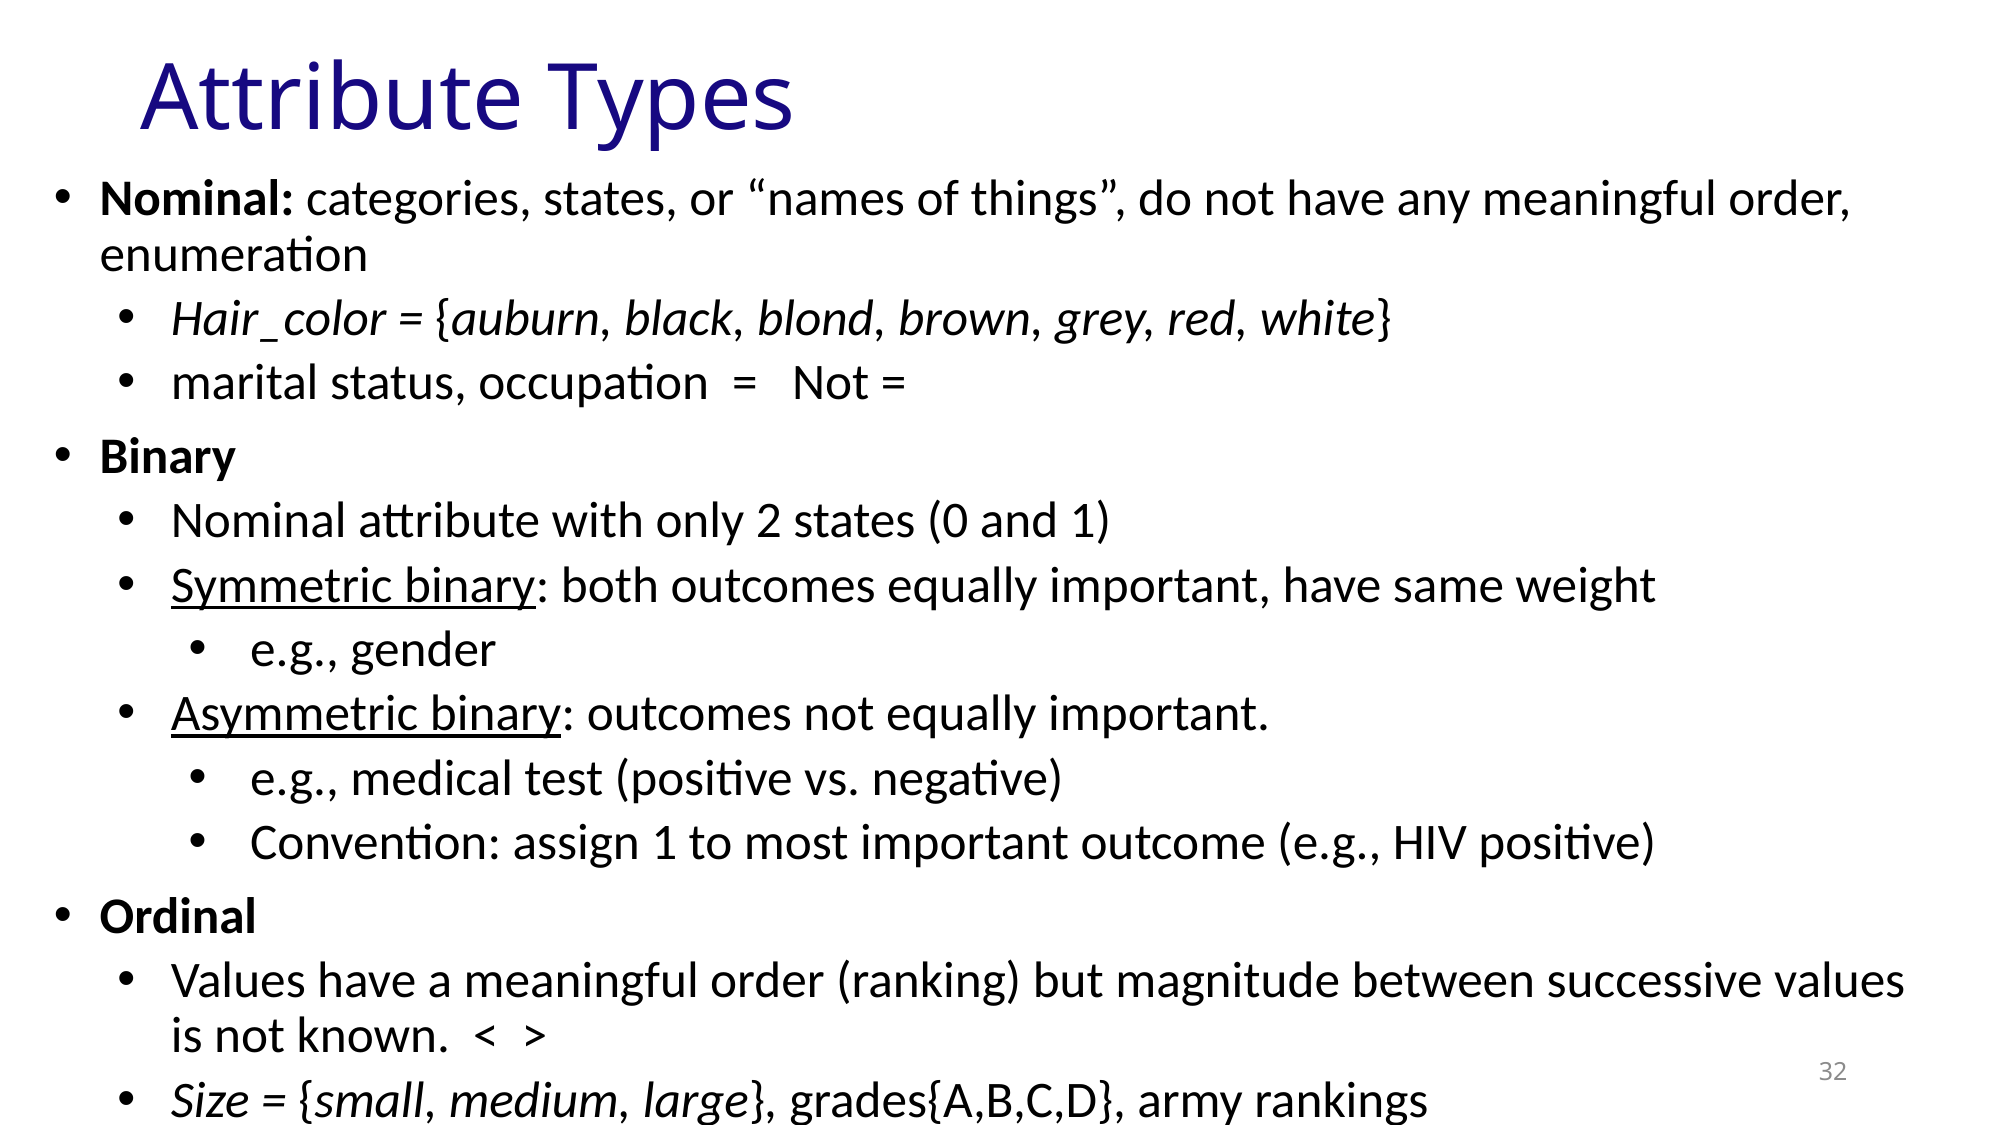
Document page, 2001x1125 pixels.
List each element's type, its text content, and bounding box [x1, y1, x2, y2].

title Attribute Types [125, 22, 1850, 164]
list Nominal: categories, states, or “names of things”, do not have any meaningful order, enumeration Hair_color = {auburn, black, blond, brown, grey, red, white} marital status, occupation = Not = Binary Nominal attribute with only 2 states (0 and 1) Symmetric binary: both outcomes equally important, have same weight e.g., gender Asymmetric binary: outcomes not equally important. e.g., medical test (positive vs. negative) Convention: assign 1 to most important outcome (e.g., HIV positive) Ordinal Values have a meaningful order (ranking) but magnitude between successive values is not known. < > Size = {small, medium, large}, grades{A,B,C,D}, army rankings [39, 164, 1963, 1125]
